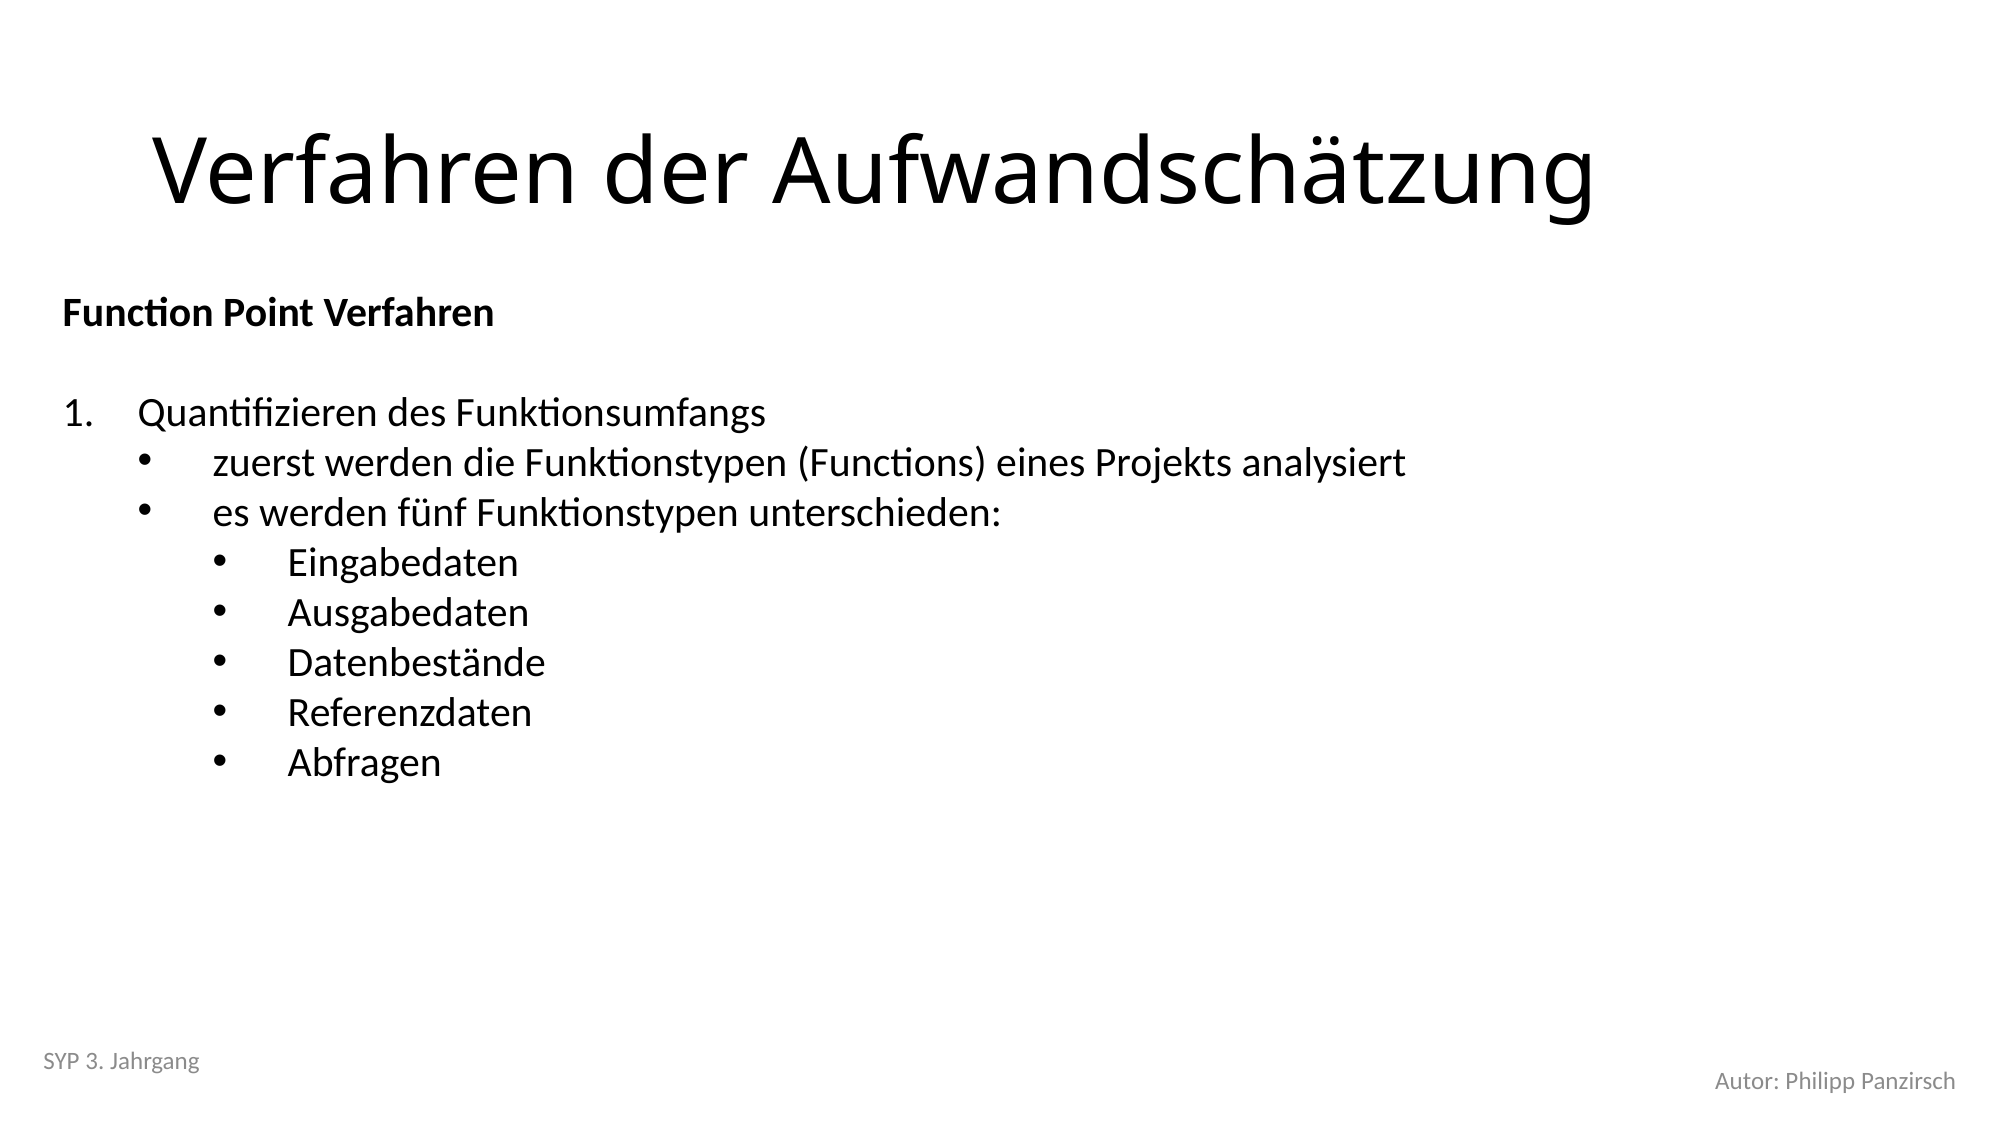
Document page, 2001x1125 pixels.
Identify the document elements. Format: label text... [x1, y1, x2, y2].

footer SYP 3. Jahrgang [28, 1029, 704, 1090]
text_box Function Point Verfahren Quantifizieren des Funktionsumfangs zuerst werden die Funktionstypen (Functions) eines Projekts analysiert es werden fünf Funktionstypen unterschieden: Eingabedaten Ausgabedaten Datenbestände Referenzdaten Abfragen [47, 277, 1952, 793]
text_box Autor: Philipp Panzirsch [1296, 1049, 1972, 1110]
title Verfahren der Aufwandschätzung [137, 65, 1863, 277]
